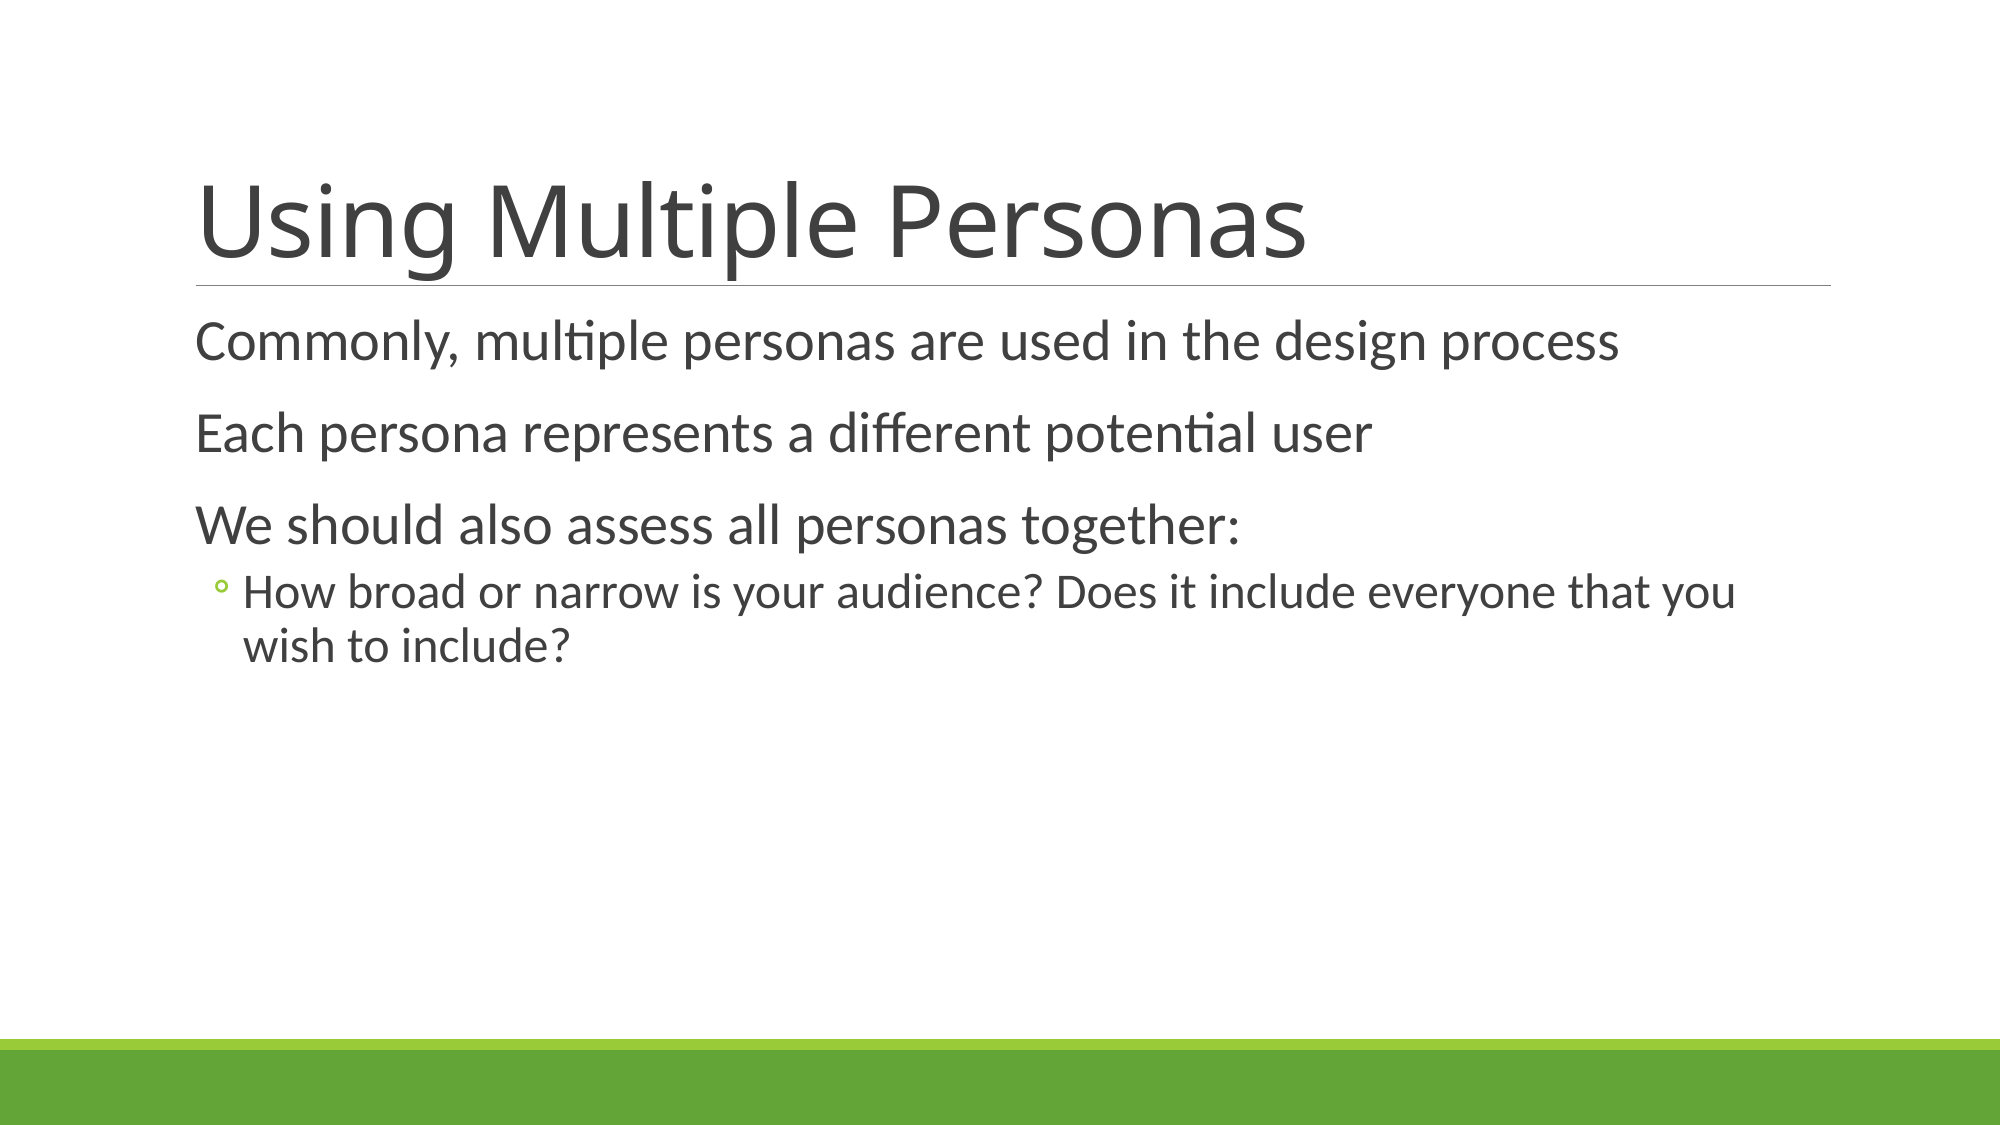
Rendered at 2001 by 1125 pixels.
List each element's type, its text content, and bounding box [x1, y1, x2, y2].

title Using Multiple Personas [180, 47, 1830, 285]
list Commonly, multiple personas are used in the design process Each persona represents a different potential user We should also assess all personas together: How broad or narrow is your audience? Does it include everyone that you wish to include? [180, 302, 1830, 963]
